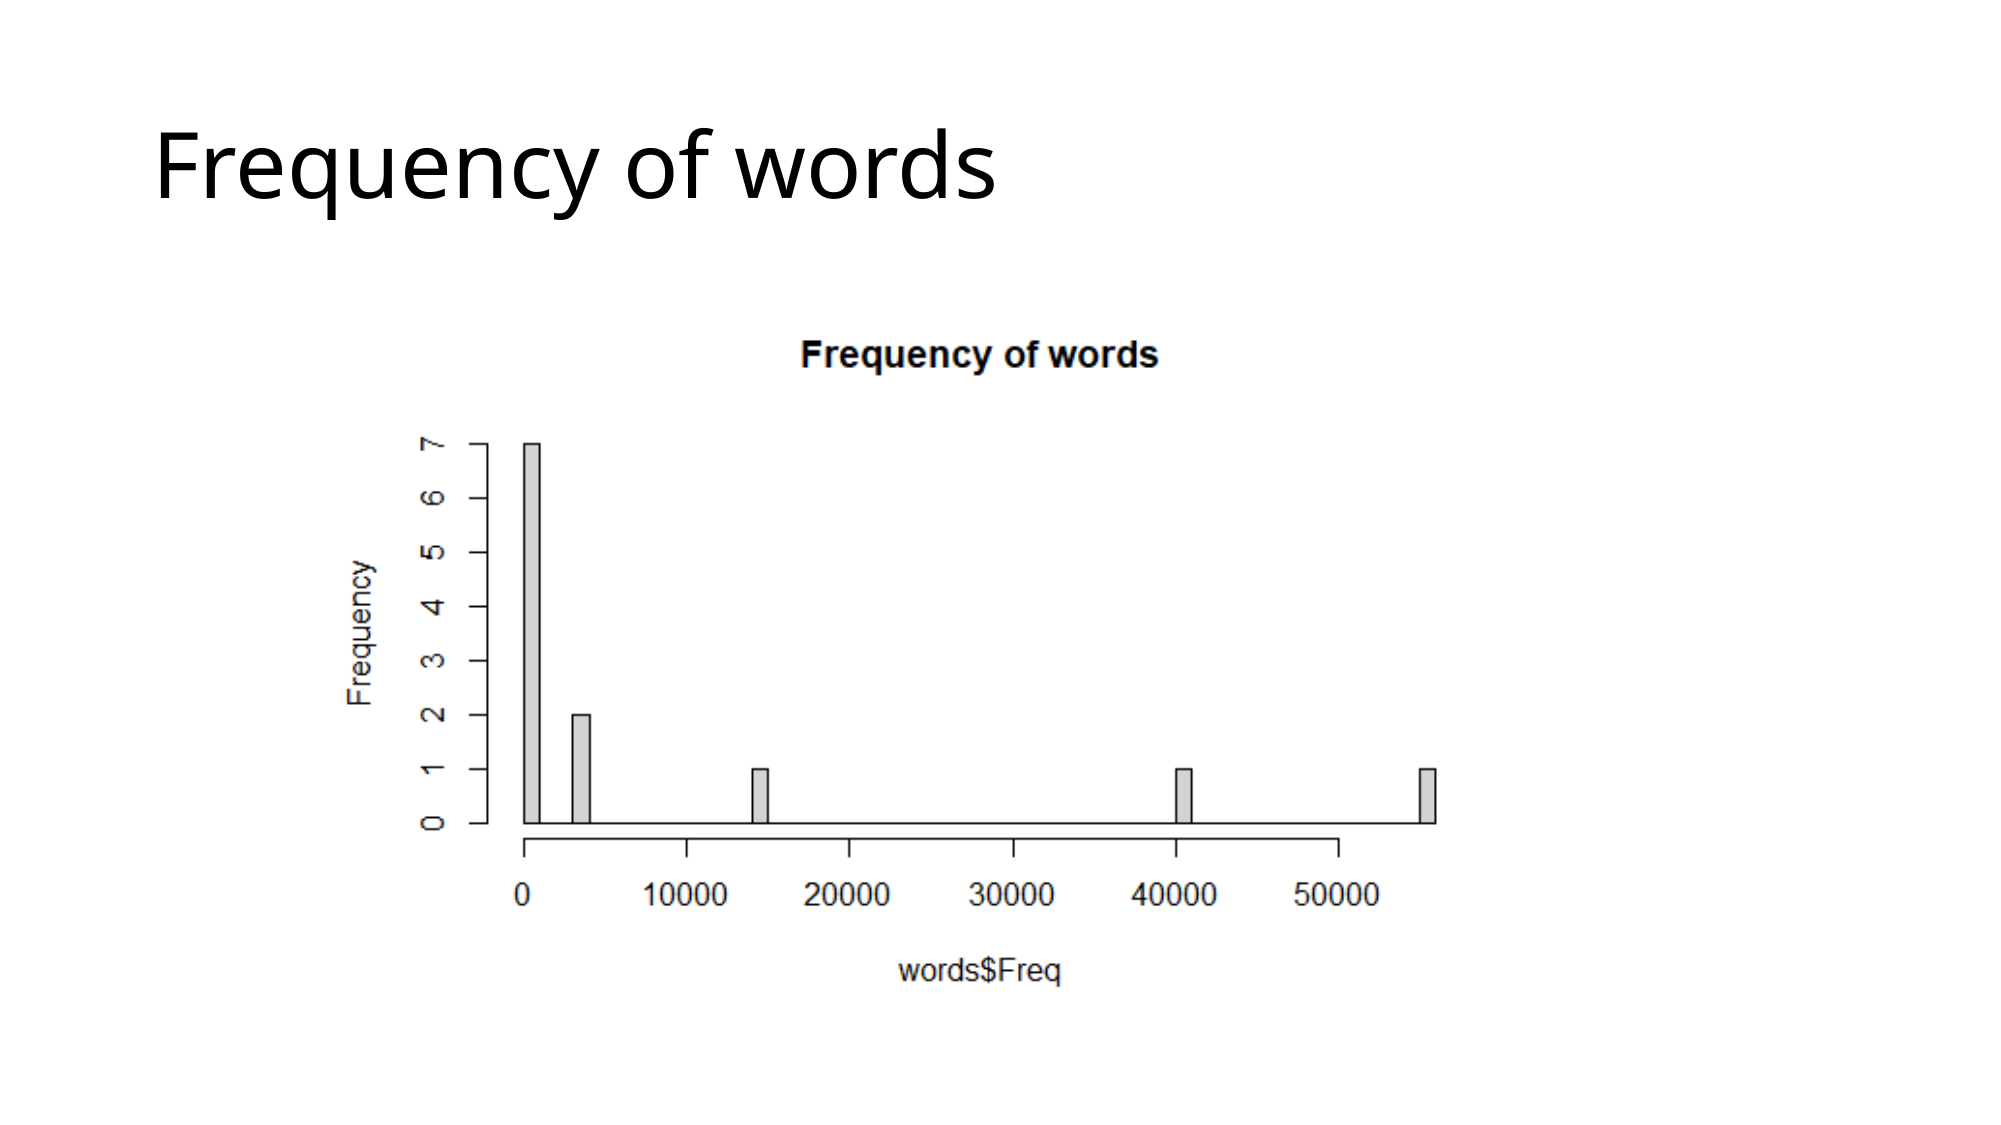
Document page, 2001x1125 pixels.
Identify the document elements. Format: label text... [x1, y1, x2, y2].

picture [336, 277, 1551, 1028]
title Frequency of words [137, 59, 1863, 278]
